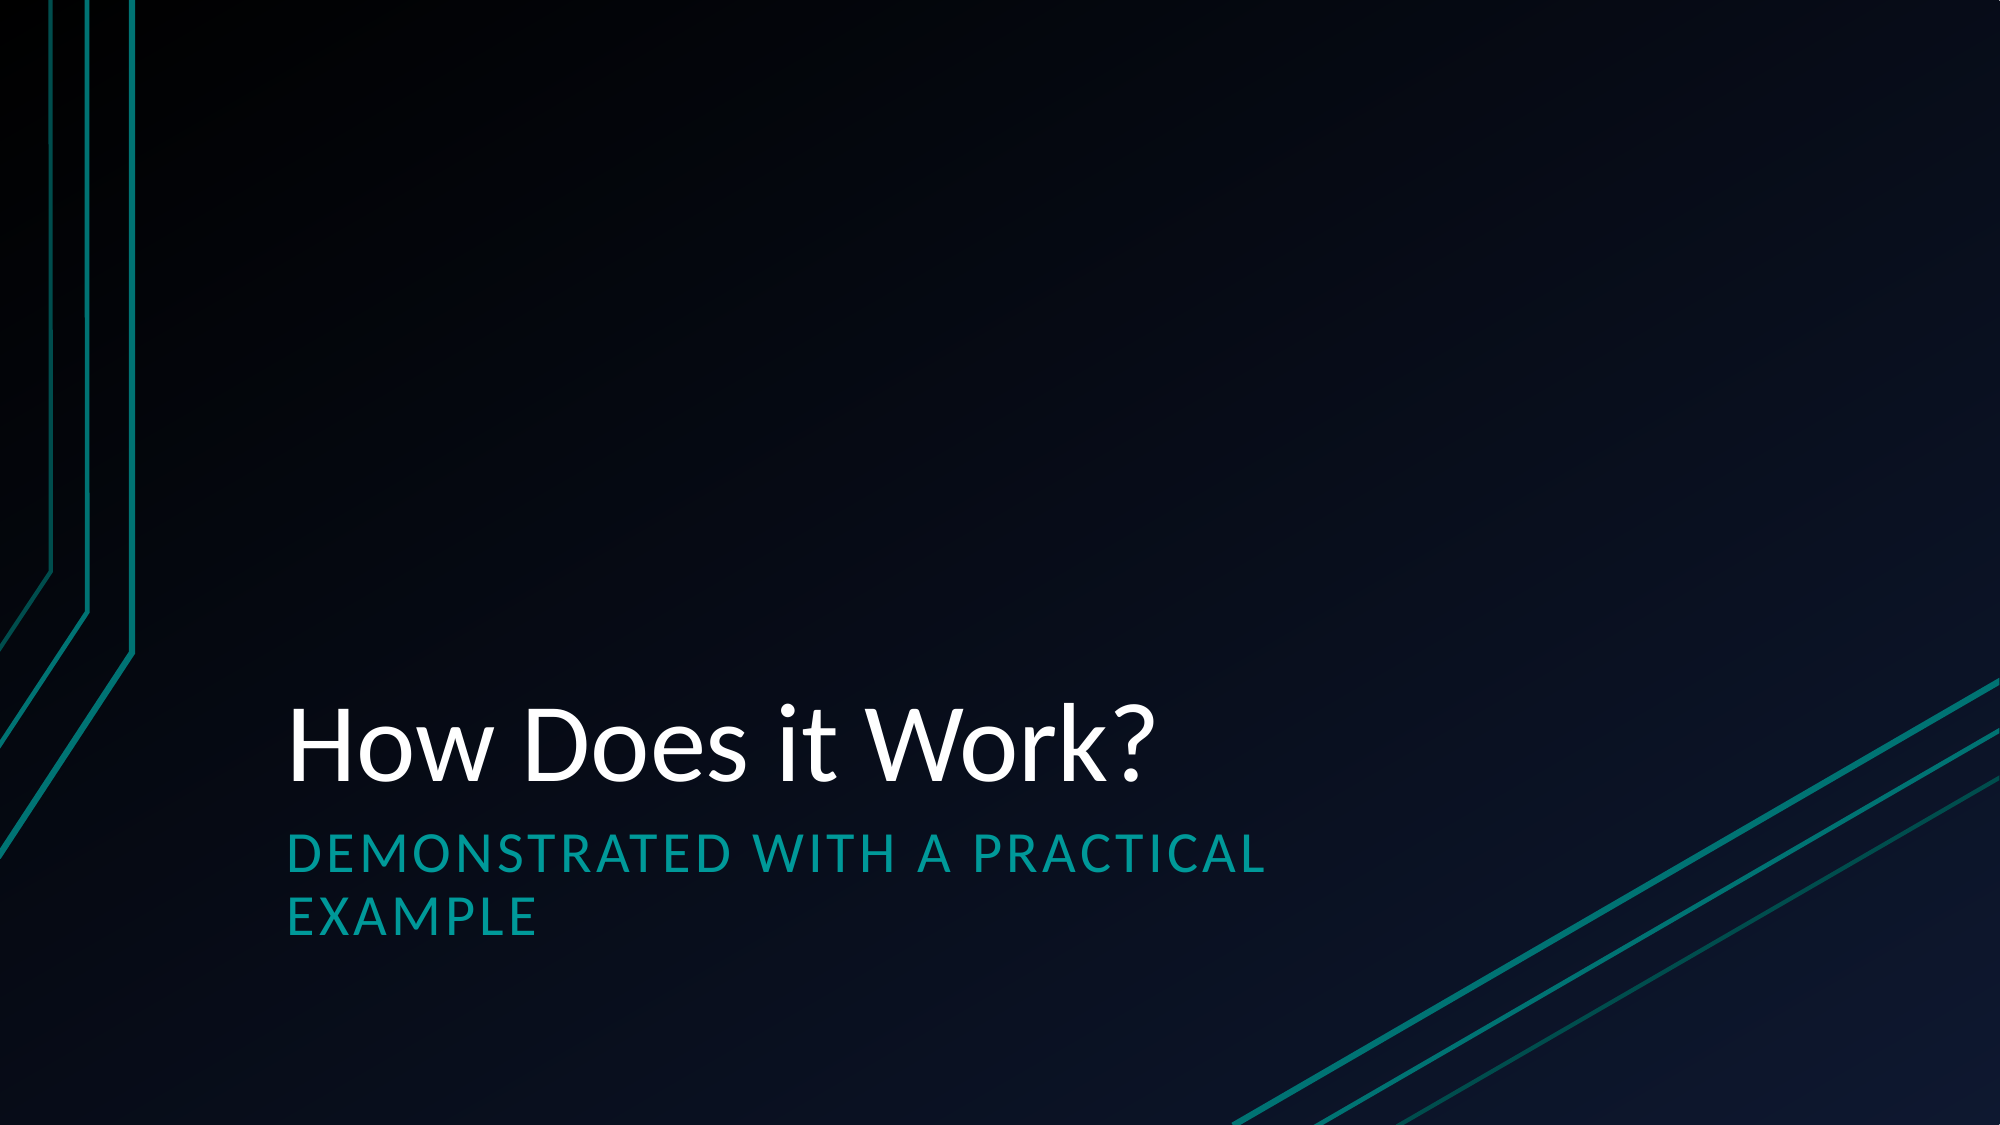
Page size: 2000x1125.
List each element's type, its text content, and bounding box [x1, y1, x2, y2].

title How Does it Work? [266, 362, 1733, 816]
list Demonstrated with a practical example [266, 812, 1427, 1013]
